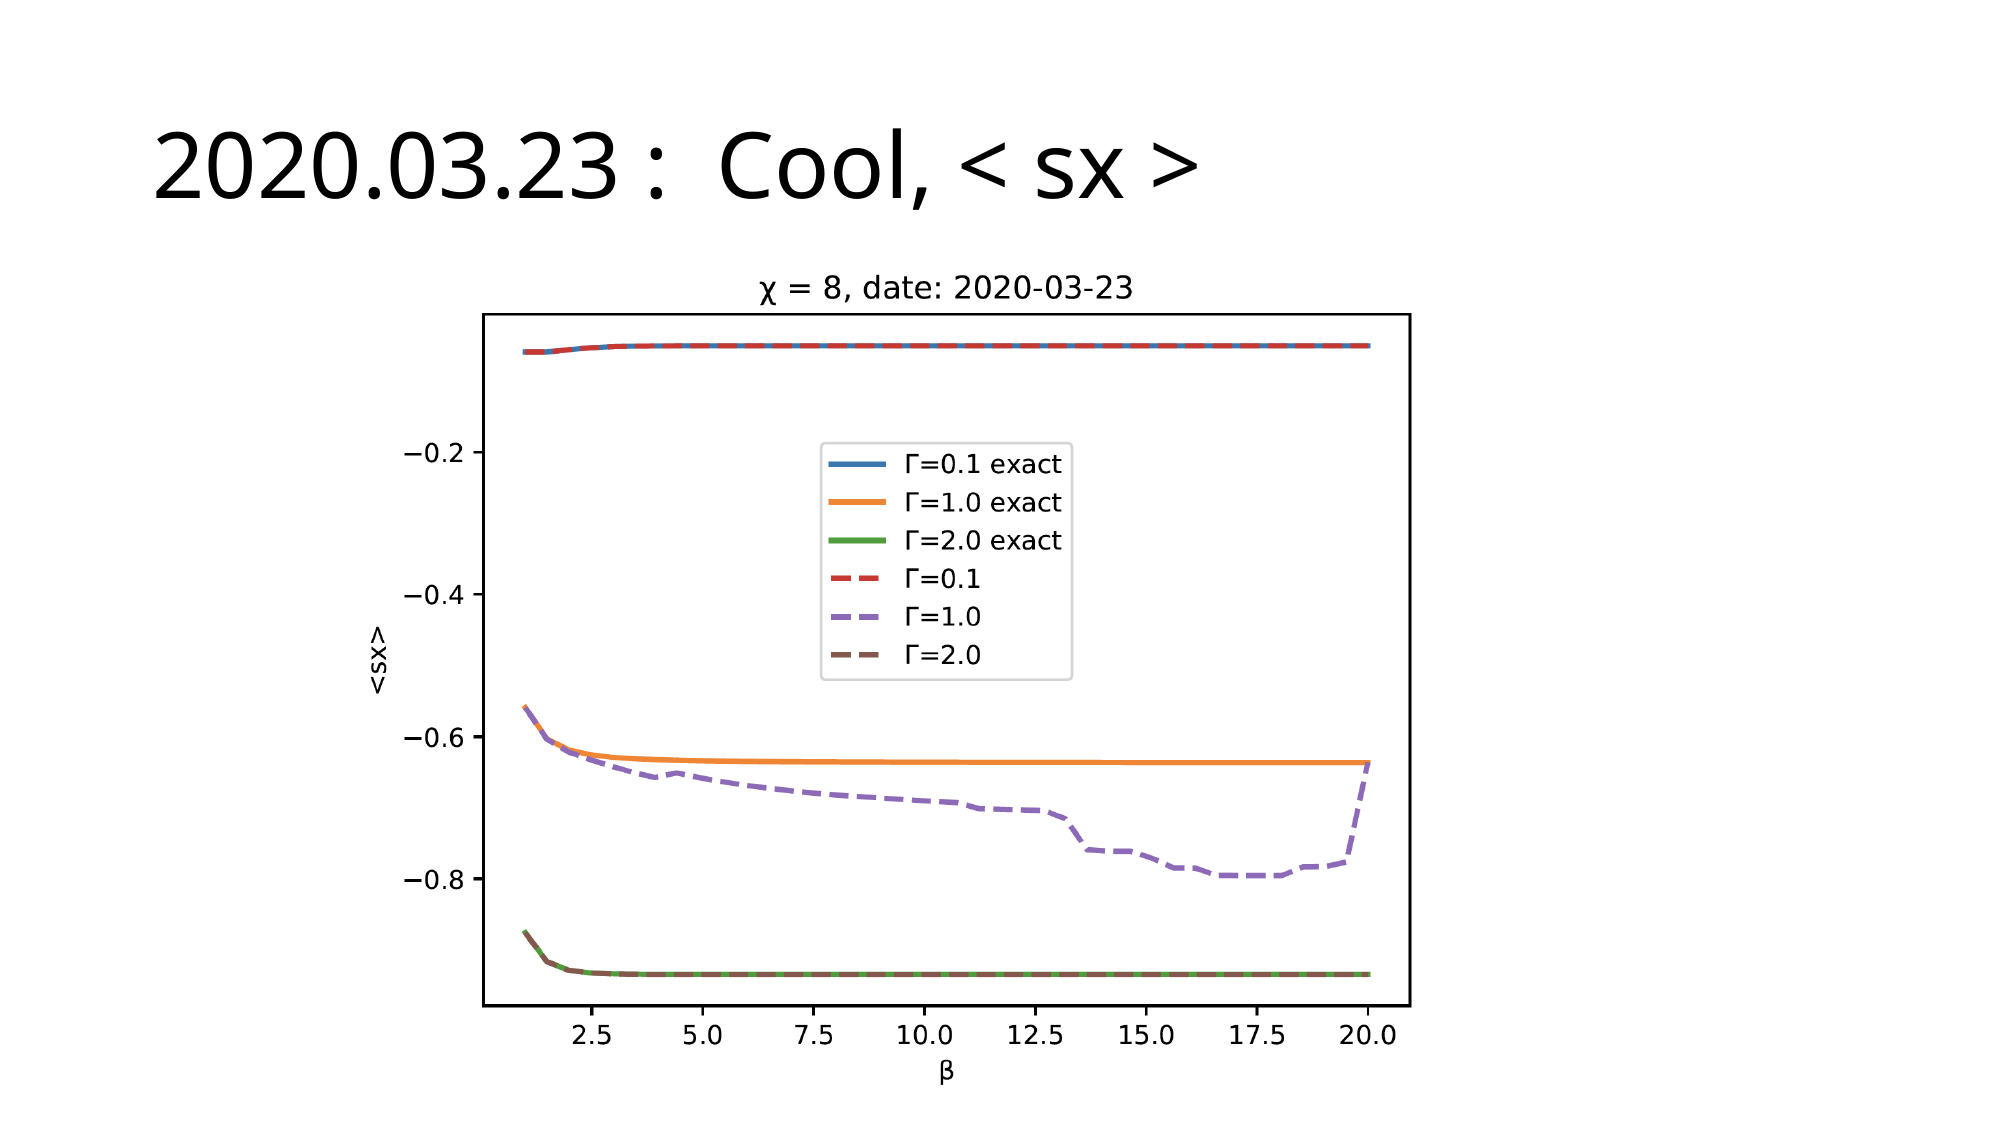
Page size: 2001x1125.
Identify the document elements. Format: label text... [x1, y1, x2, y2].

title 2020.03.23 : Cool, < sx > [137, 59, 1863, 278]
picture [362, 261, 1423, 1090]
